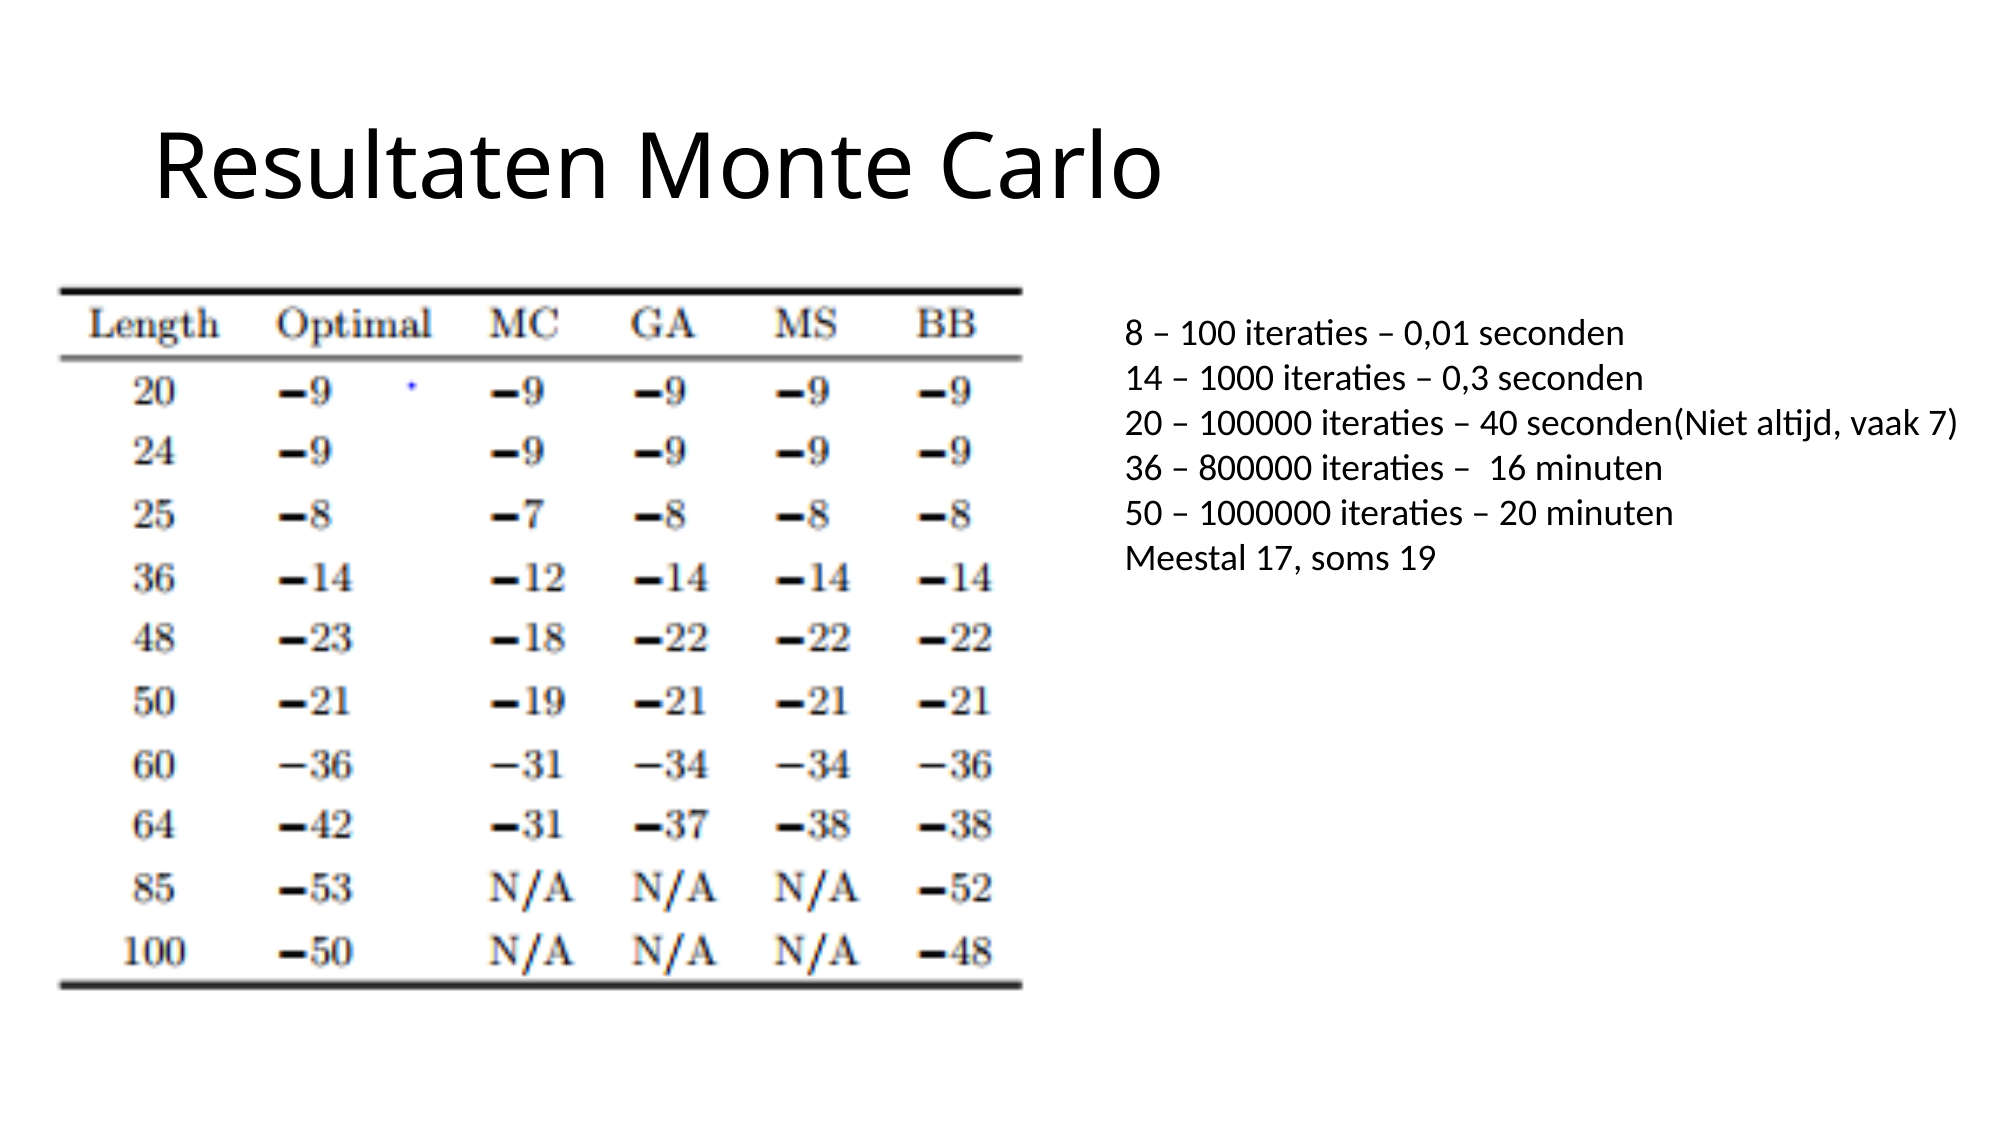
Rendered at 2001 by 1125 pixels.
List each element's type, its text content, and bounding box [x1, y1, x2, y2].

text_box 8 – 100 iteraties – 0,01 seconden 14 – 1000 iteraties – 0,3 seconden 20 – 100000 iteraties – 40 seconden(Niet altijd, vaak 7) 36 – 800000 iteraties – 16 minuten 50 – 1000000 iteraties – 20 minuten Meestal 17, soms 19 [1109, 300, 2000, 585]
picture [20, 247, 1059, 1019]
title Resultaten Monte Carlo [137, 59, 1863, 278]
